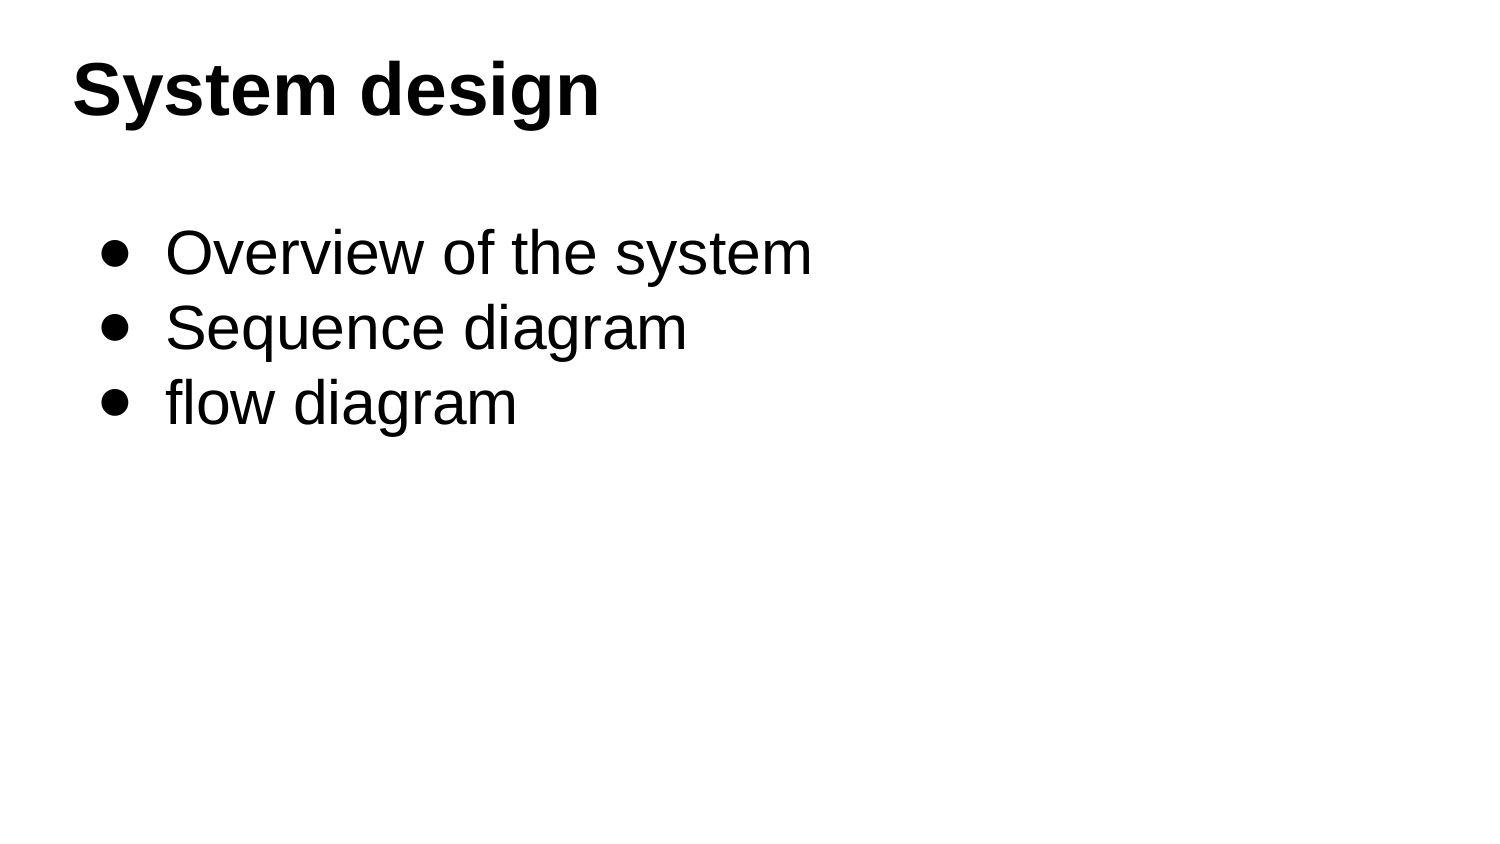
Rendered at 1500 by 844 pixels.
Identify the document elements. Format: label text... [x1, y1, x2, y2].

list Overview of the system Sequence diagram flow diagram [75, 196, 1425, 808]
title System design [56, 39, 1407, 146]
